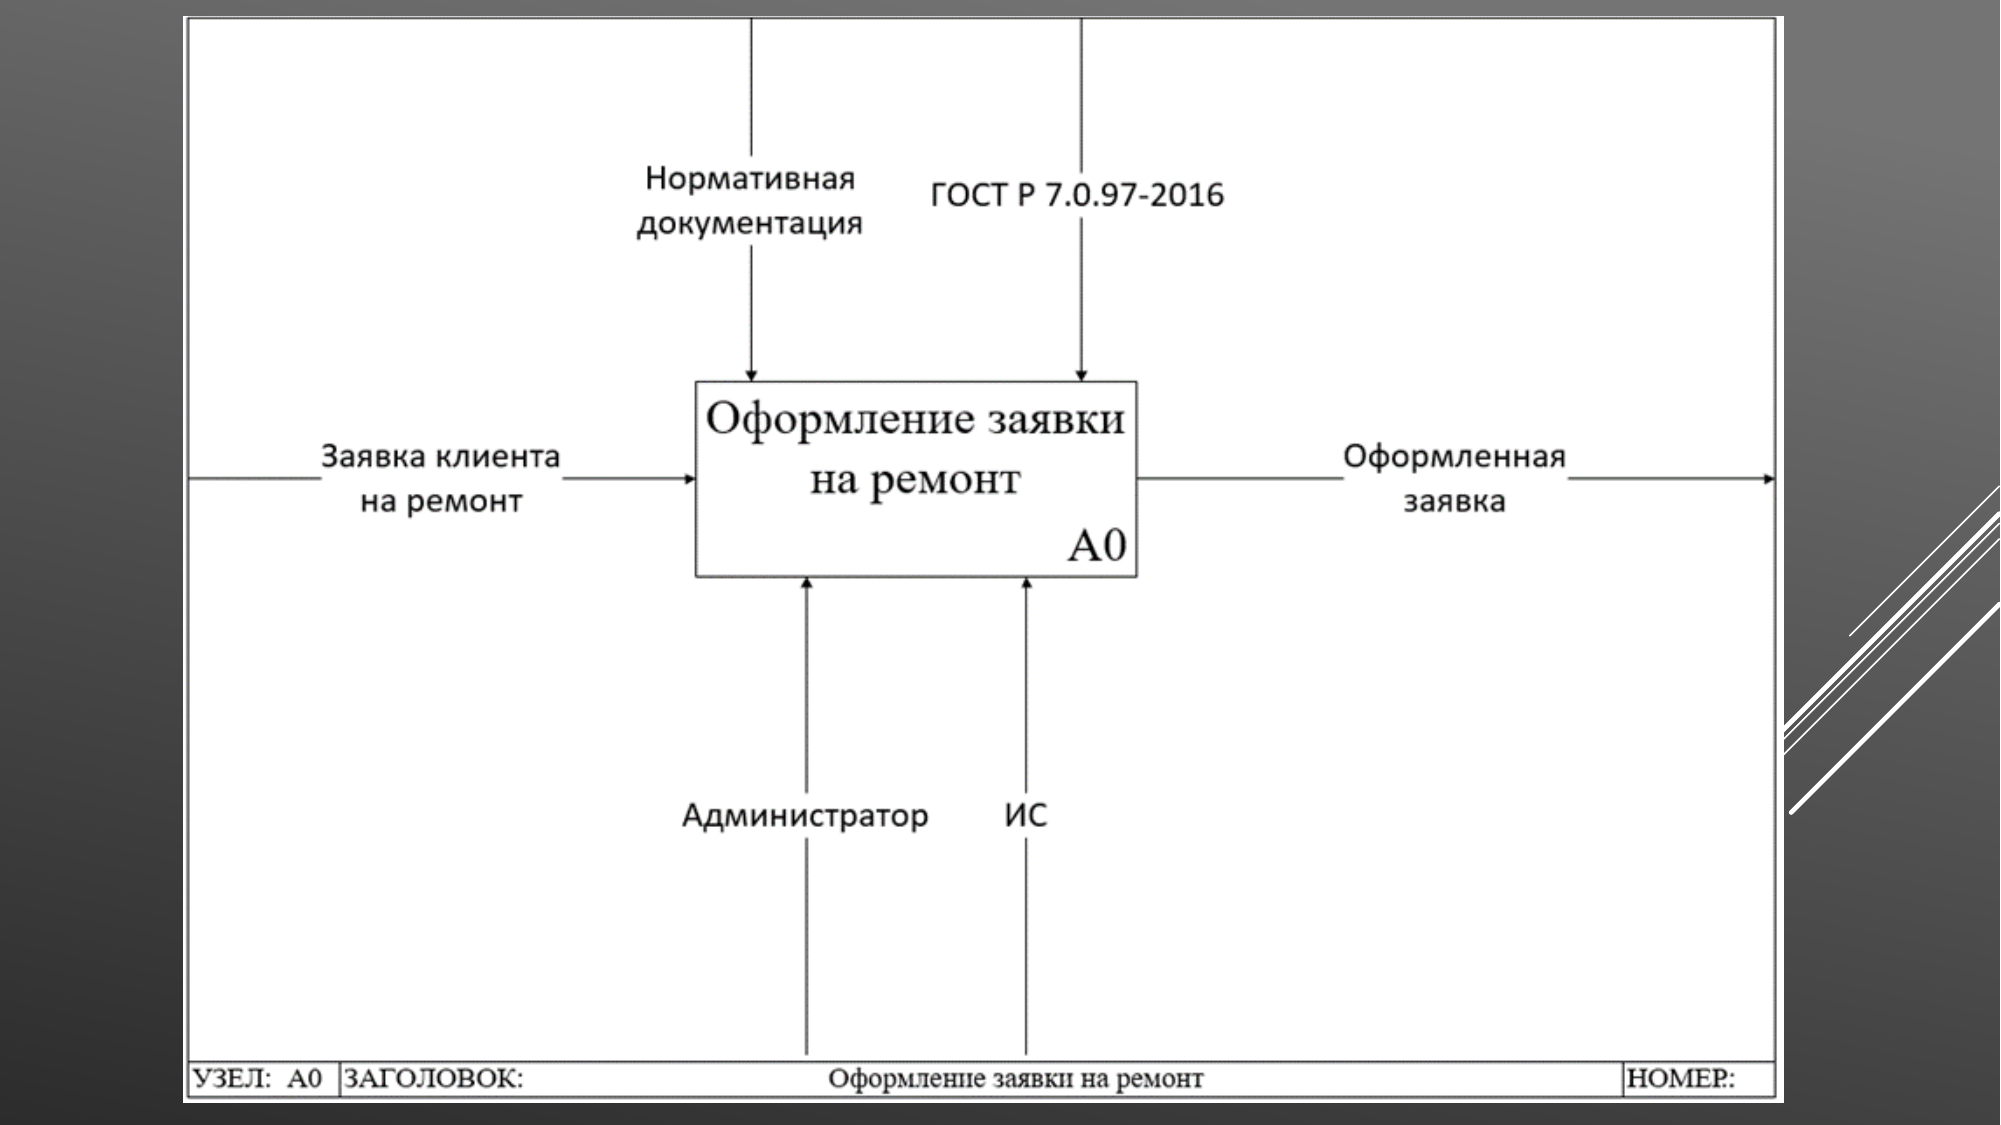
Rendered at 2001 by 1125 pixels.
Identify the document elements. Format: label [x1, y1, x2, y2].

picture [183, 16, 1784, 1104]
